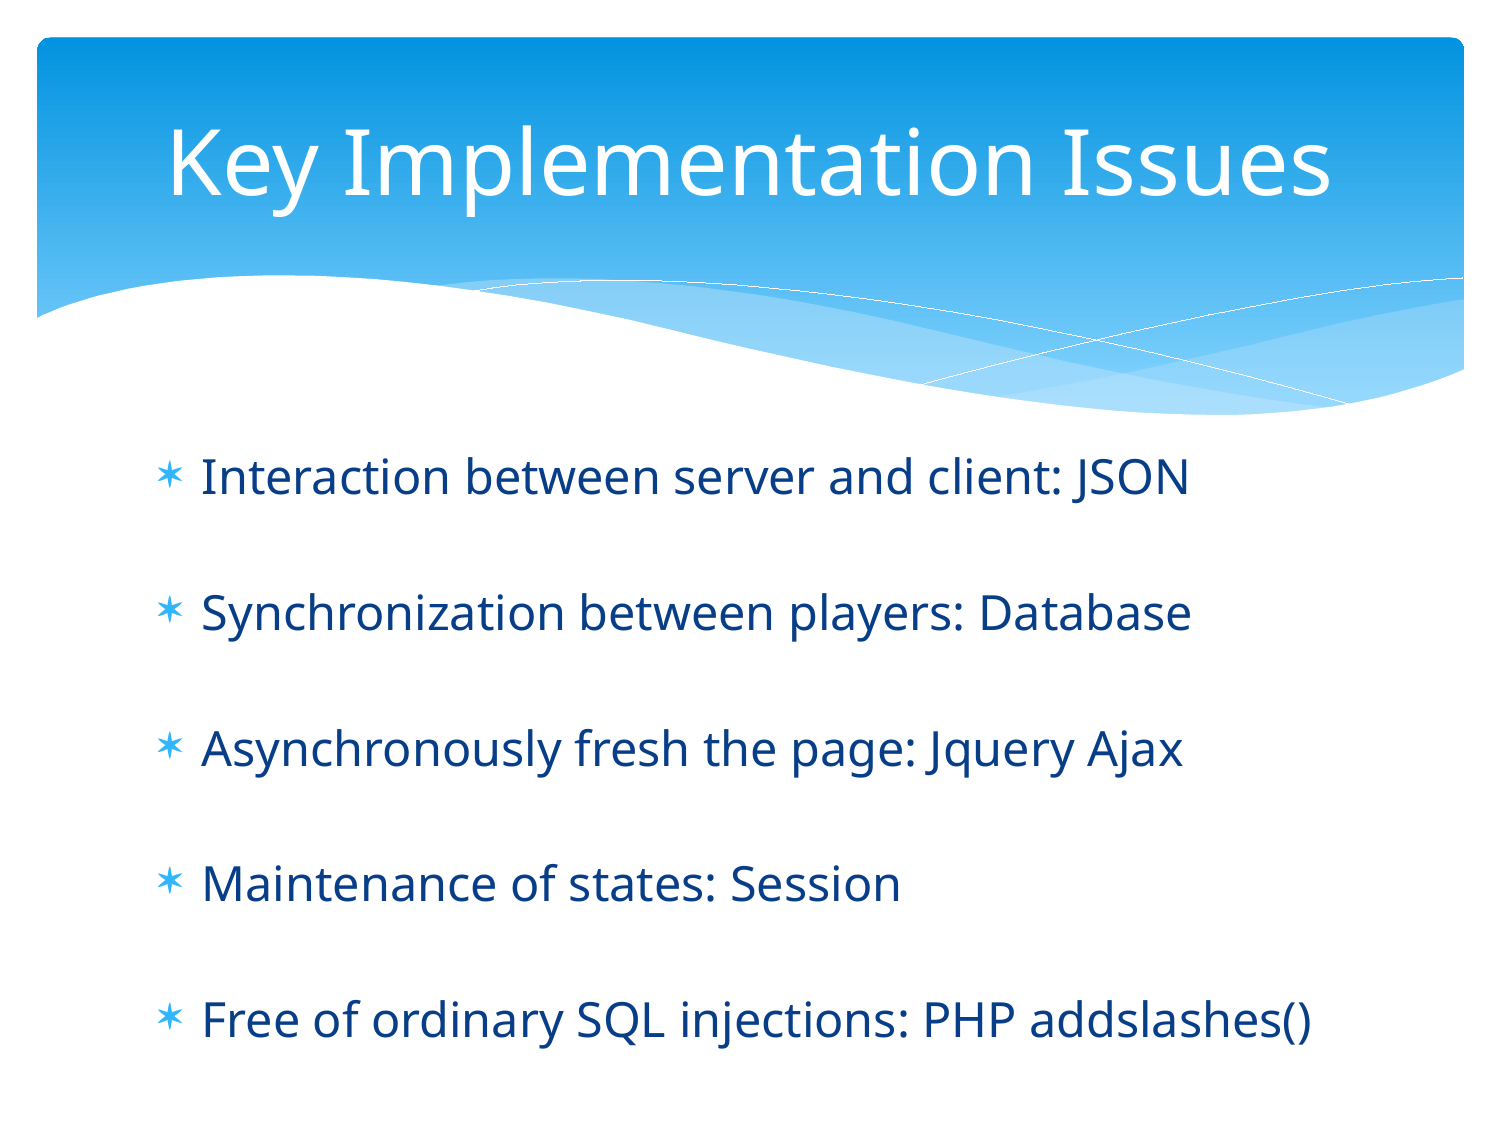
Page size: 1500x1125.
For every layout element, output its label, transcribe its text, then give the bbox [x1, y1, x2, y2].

title Key Implementation Issues [75, 55, 1425, 261]
list Interaction between server and client: JSON Synchronization between players: Database Asynchronously fresh the page: Jquery Ajax Maintenance of states: Session Free of ordinary SQL injections: PHP addslashes() [143, 438, 1359, 1106]
